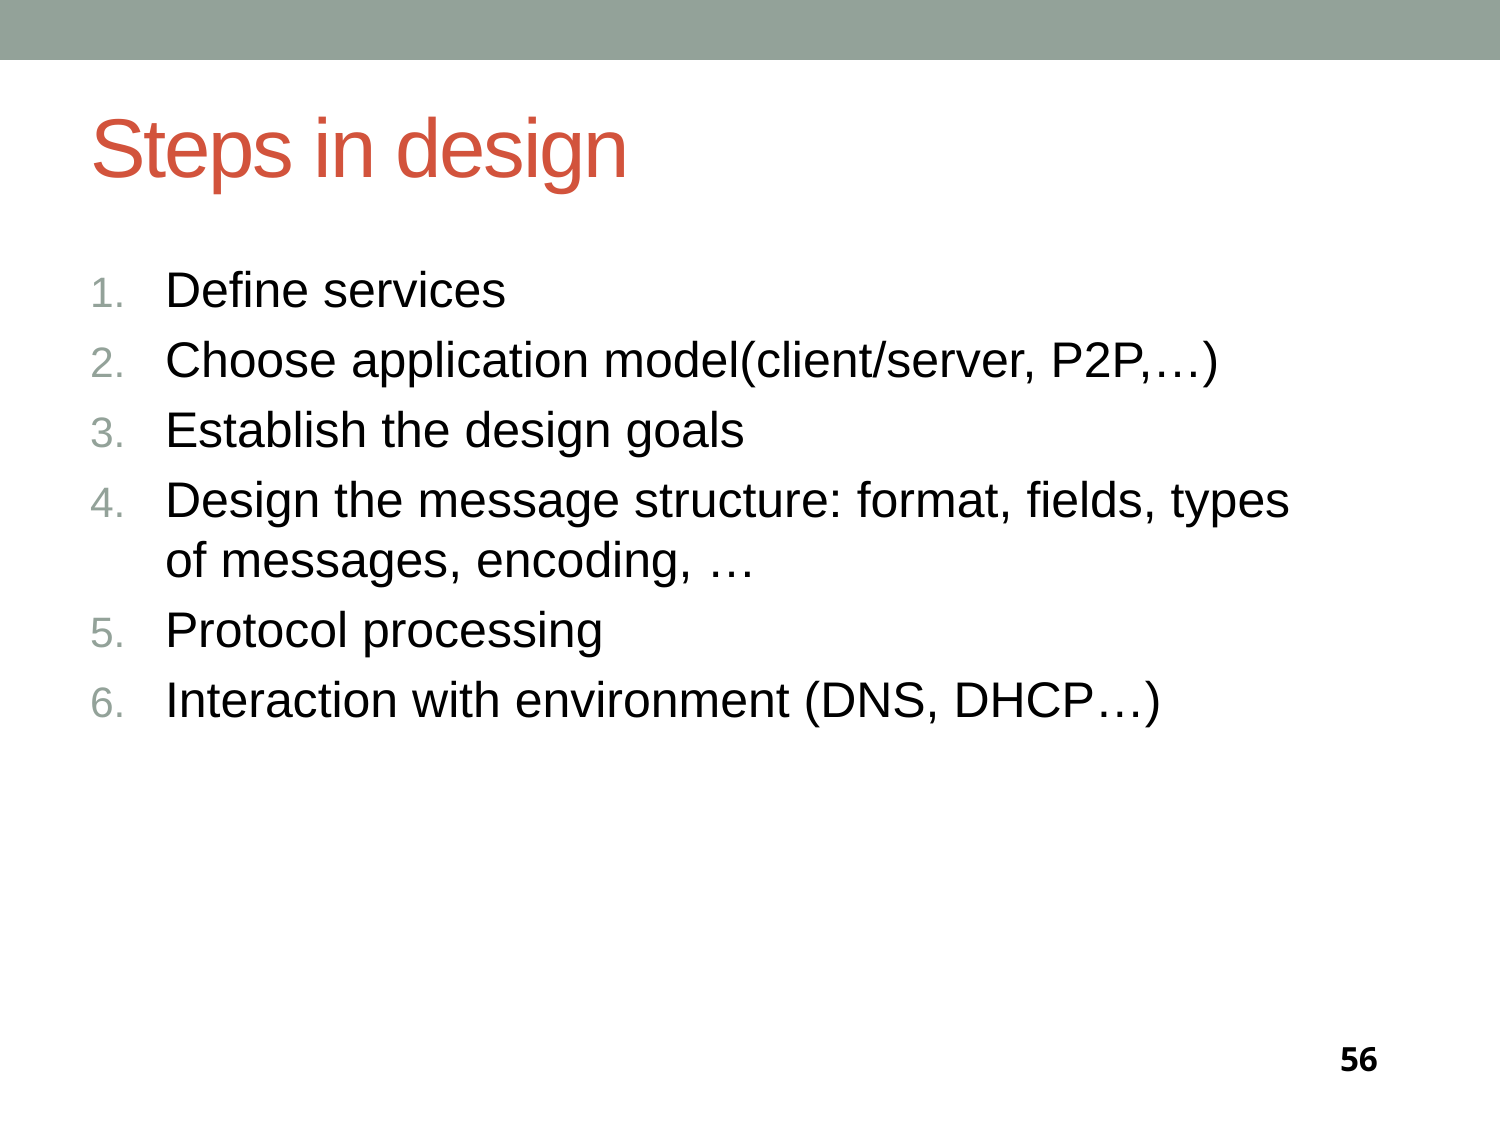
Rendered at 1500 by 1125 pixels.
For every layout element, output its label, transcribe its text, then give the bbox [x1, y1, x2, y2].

list Define services Choose application model(client/server, P2P,…) Establish the design goals Design the message structure: format, fields, types of messages, encoding, … Protocol processing Interaction with environment (DNS, DHCP…) [75, 249, 1425, 1050]
title Steps in design [75, 62, 1425, 225]
slide_number 56 [1325, 1033, 1450, 1088]
